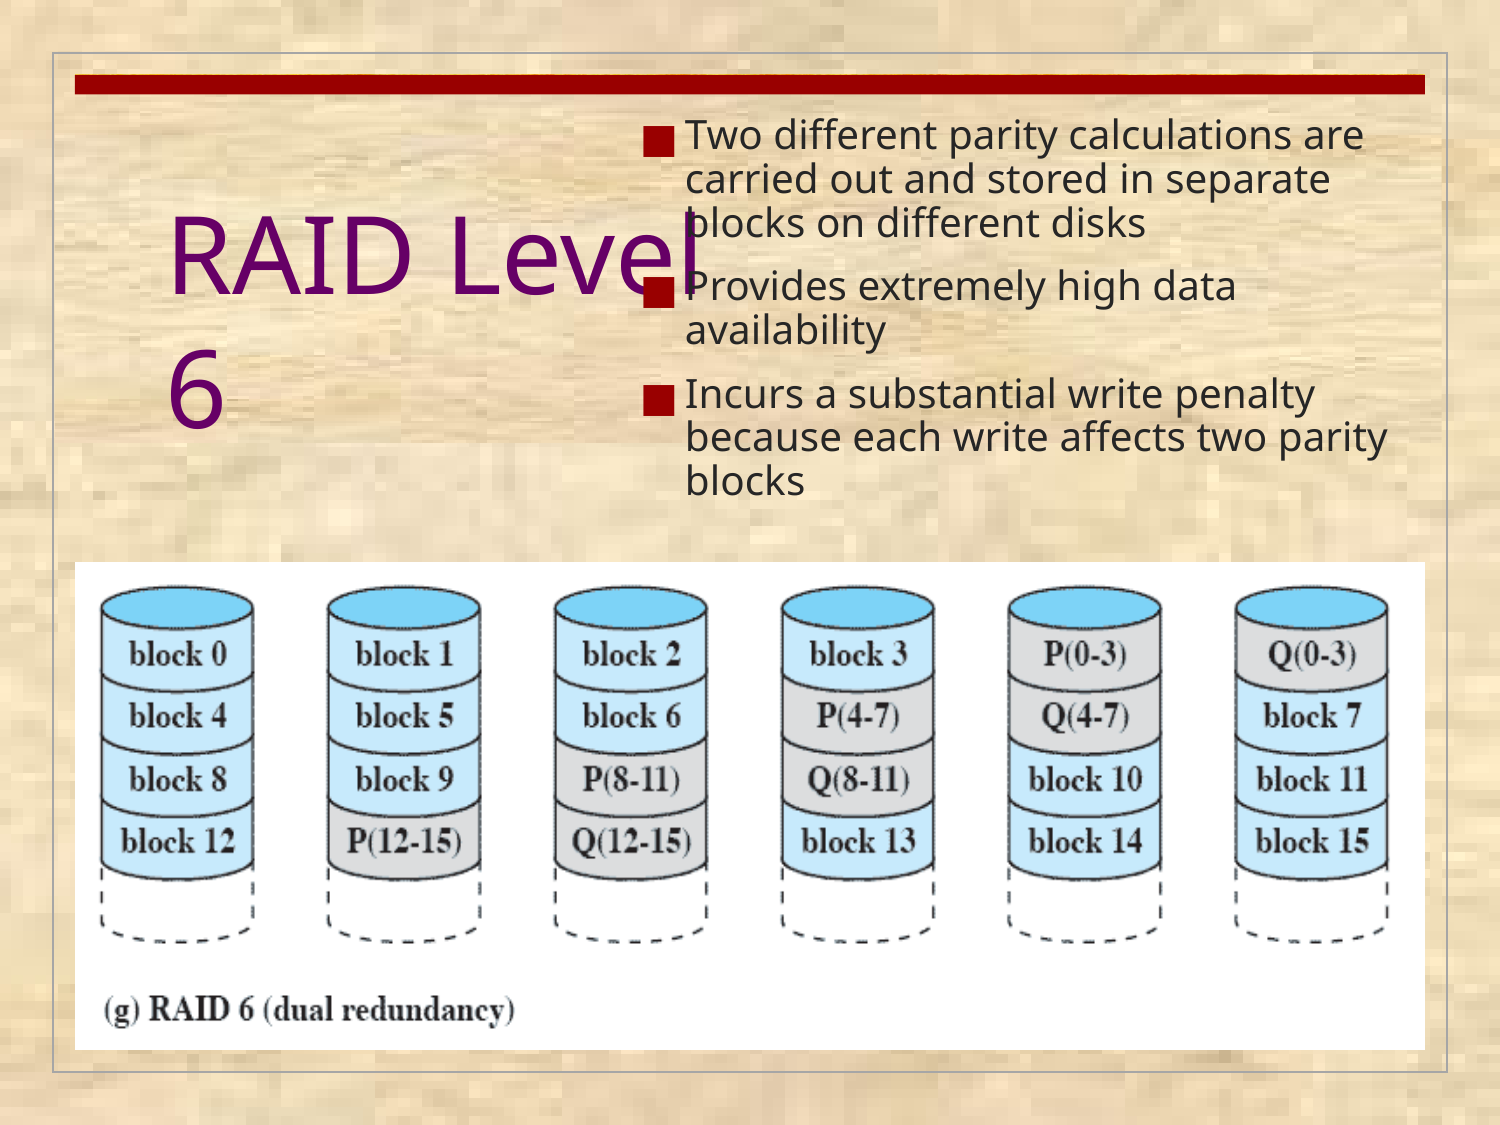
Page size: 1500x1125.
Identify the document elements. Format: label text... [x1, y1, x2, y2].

picture [0, 0, 1500, 1125]
title RAID Level 6 [150, 200, 624, 450]
list Two different parity calculations are carried out and stored in separate blocks on different disks Provides extremely high data availability Incurs a substantial write penalty because each write affects two parity blocks [624, 107, 1425, 513]
